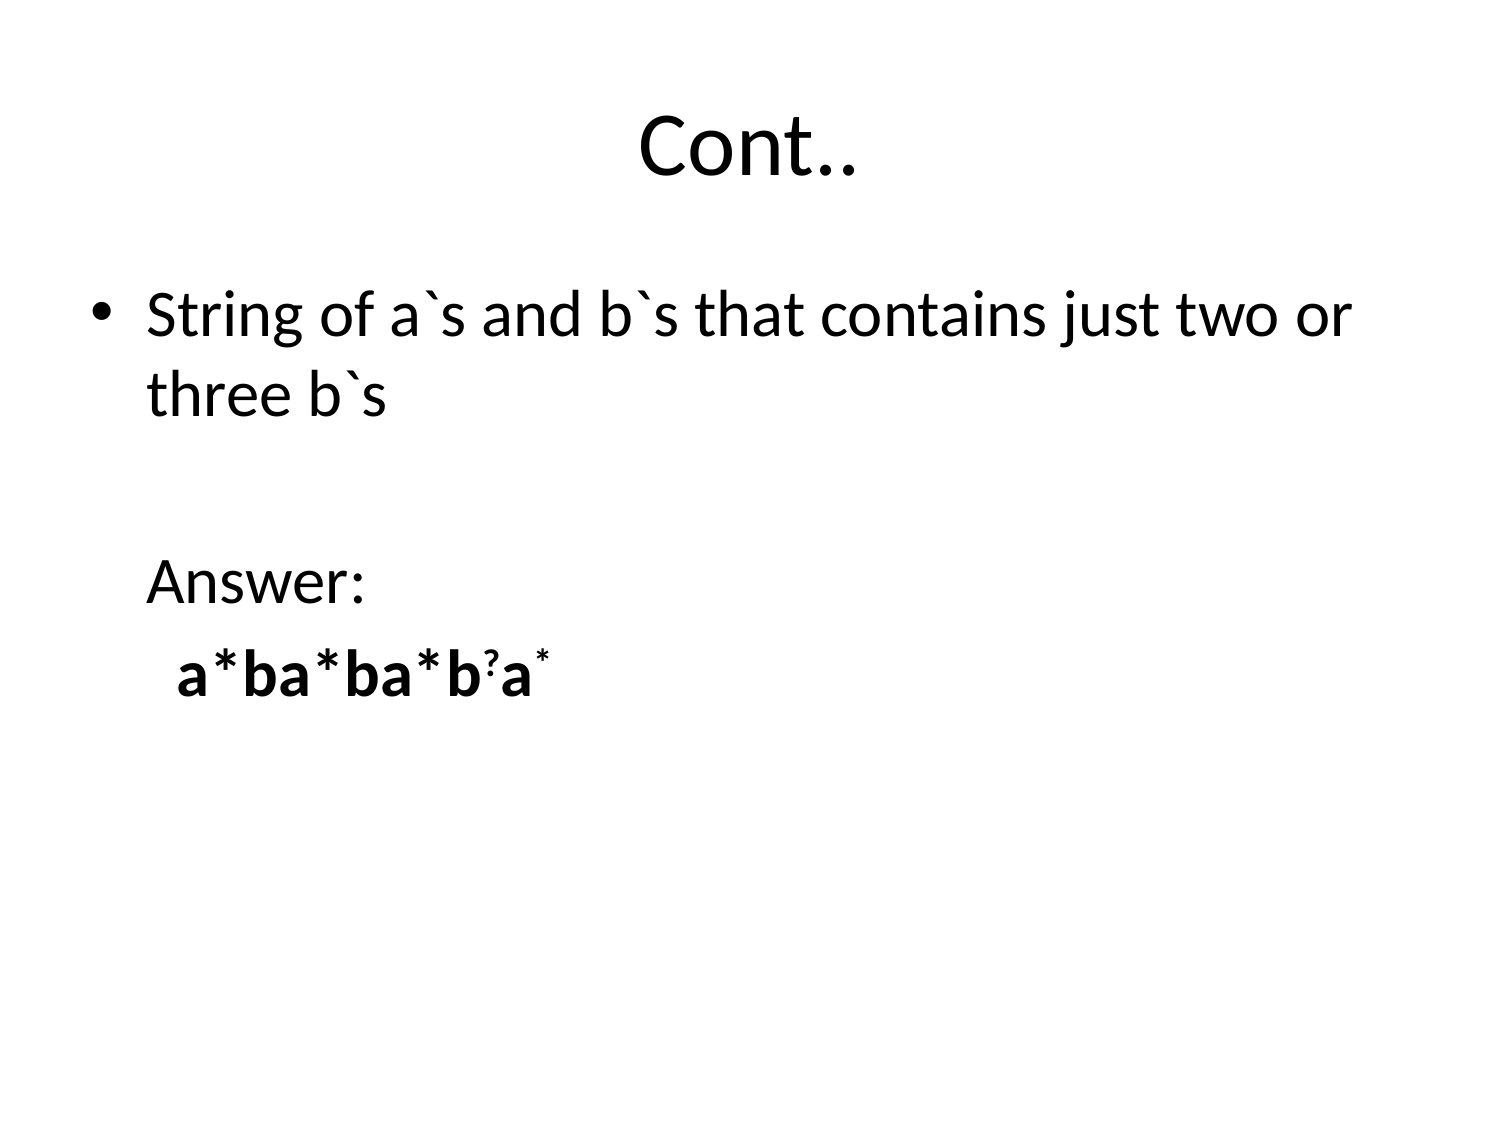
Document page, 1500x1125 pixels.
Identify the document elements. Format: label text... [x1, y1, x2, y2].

list String of a`s and b`s that contains just two or three b`s Answer: a*ba*ba*b?a* [75, 262, 1425, 1005]
title Cont.. [75, 45, 1425, 233]
